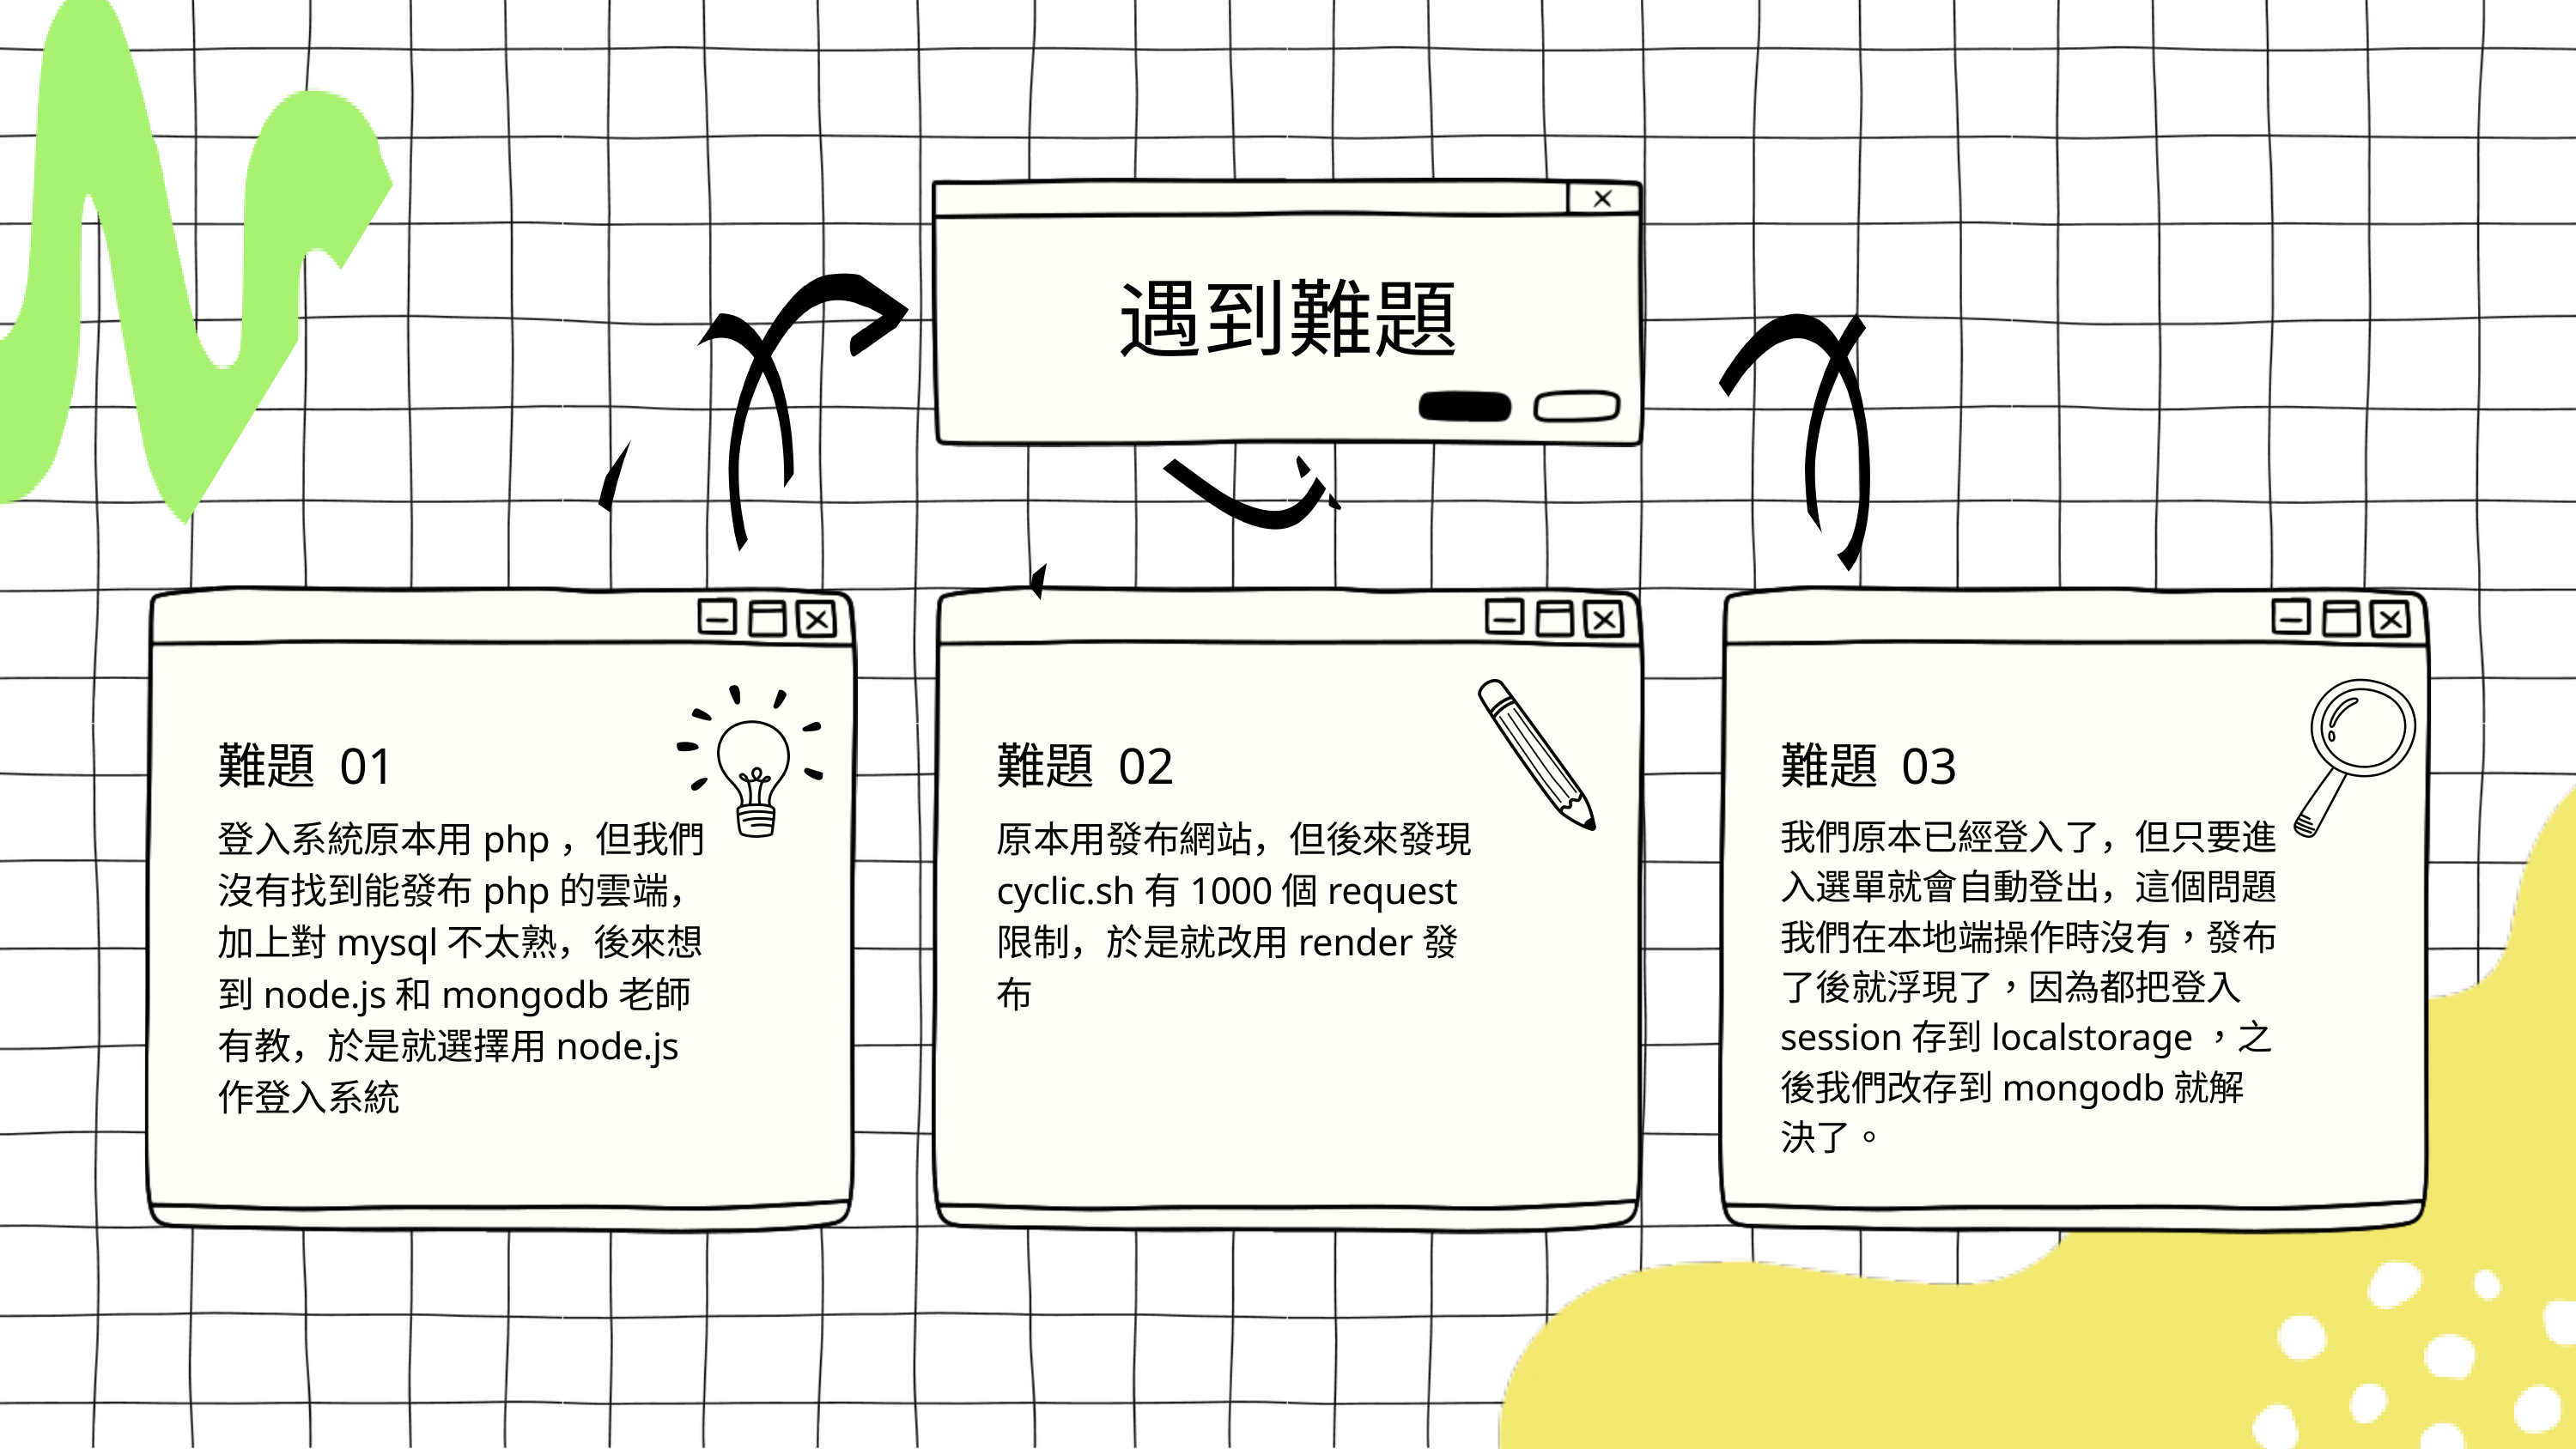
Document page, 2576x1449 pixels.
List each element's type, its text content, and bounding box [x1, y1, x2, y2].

text_box [0, 0, 2576, 1449]
text_box [932, 585, 1645, 1234]
text_box 難題 02 [996, 725, 1455, 795]
text_box [1477, 678, 1596, 831]
text_box 難題 01 [217, 725, 677, 795]
text_box [1491, 709, 2576, 1449]
text_box [590, 221, 909, 586]
text_box 遇到難題 [976, 248, 1601, 368]
text_box [1024, 397, 1356, 710]
text_box [676, 685, 823, 838]
text_box [2293, 678, 2418, 838]
text_box [932, 178, 1645, 447]
text_box 我們原本已經登入了，但只要進入選單就會自動登出，這個問題我們在本地端操作時沒有，發布了後就浮現了，因為都把登入session存到localstorage，之後我們改存到mongodb就解決了。 [1780, 807, 2278, 1159]
text_box [0, 0, 465, 682]
text_box [1667, 221, 1985, 587]
text_box 登入系統原本用php，但我們沒有找到能發布php的雲端，加上對mysql不太熟，後來想到node.js和mongodb老師有教，於是就選擇用node.js作登入系統 [217, 808, 713, 1119]
text_box 難題 03 [1780, 725, 2239, 795]
text_box 原本用發布網站，但後來發現cyclic.sh有1000個request限制，於是就改用render發布 [996, 808, 1492, 1016]
text_box [1718, 585, 2432, 1234]
text_box [144, 585, 858, 1234]
text_box [2239, 1259, 2576, 1449]
